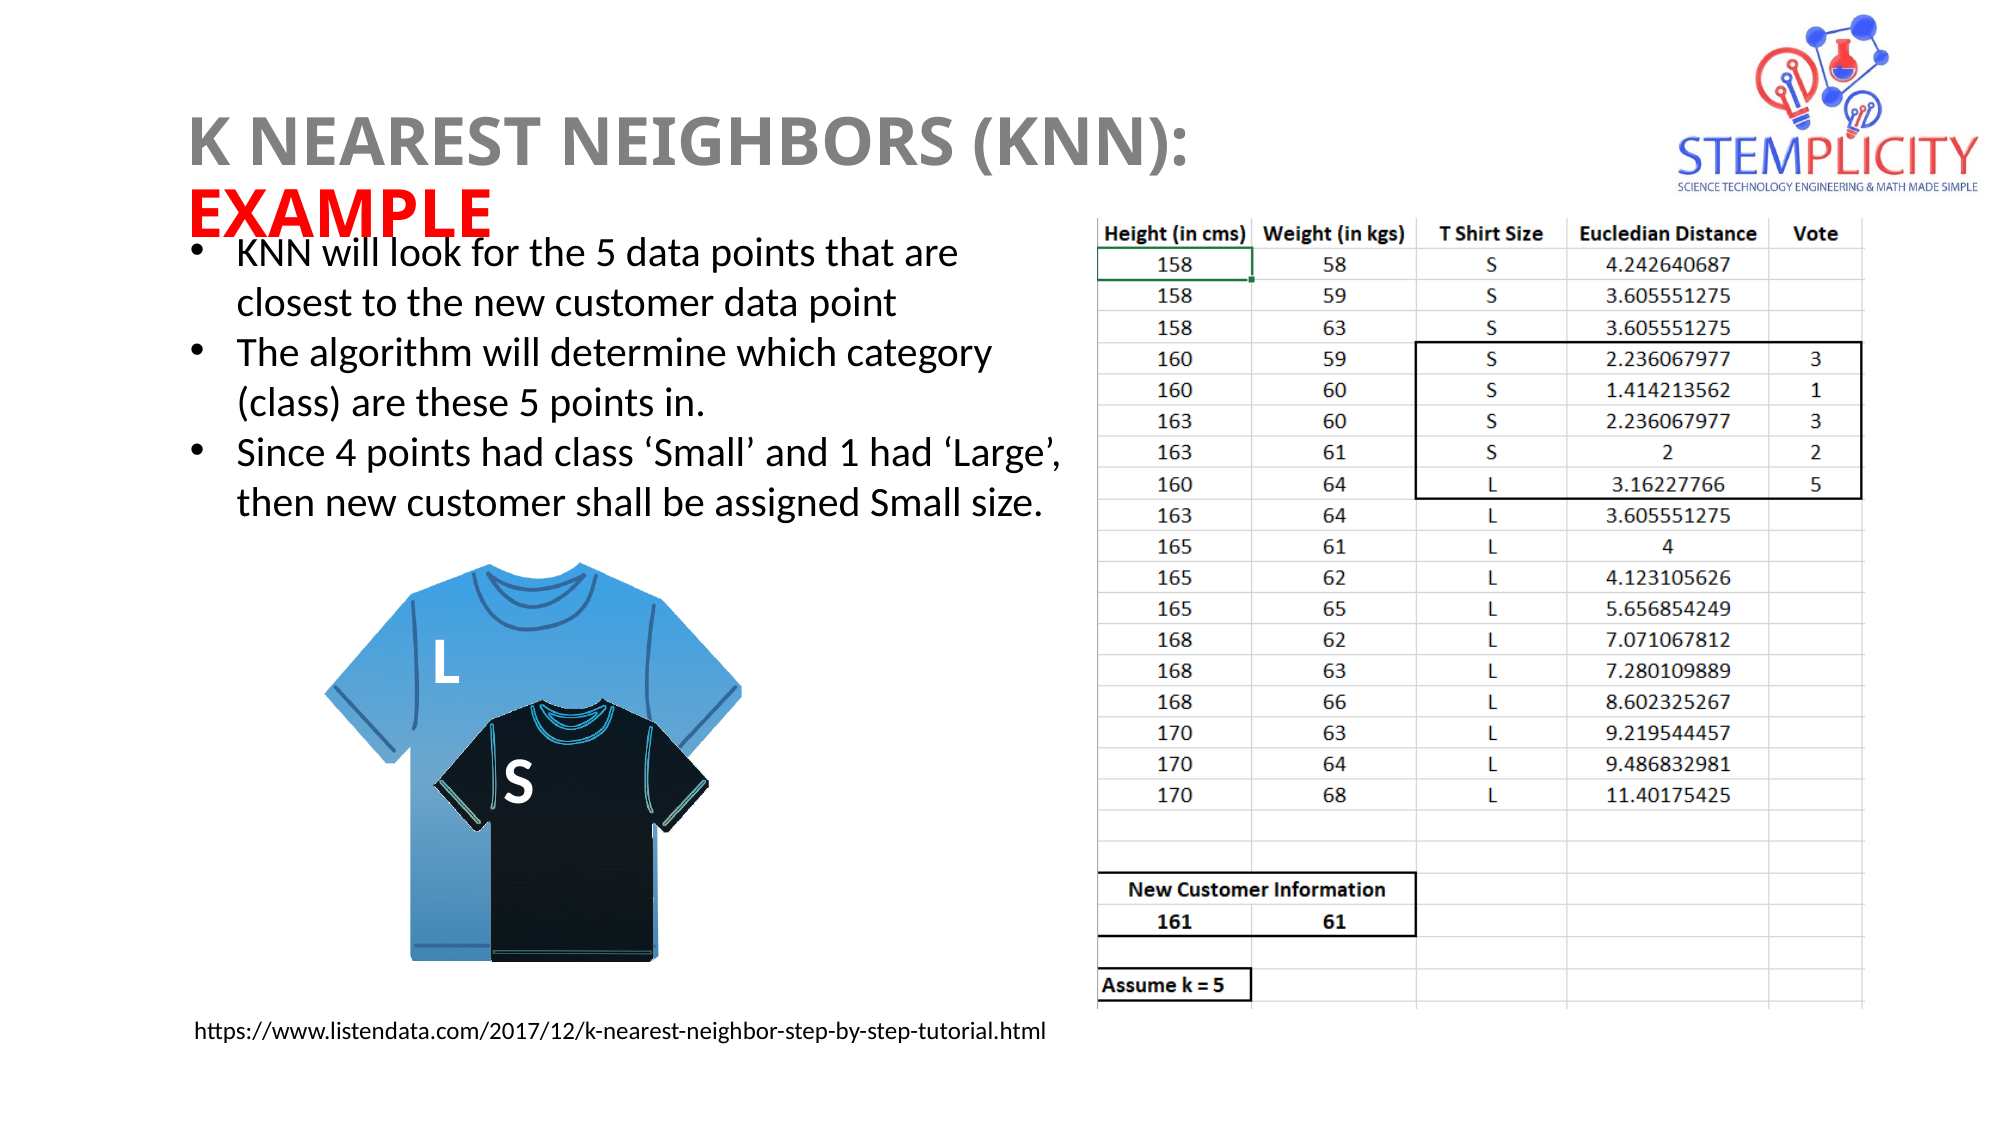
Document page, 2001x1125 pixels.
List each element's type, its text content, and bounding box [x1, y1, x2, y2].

picture [1670, 7, 1986, 201]
picture [1097, 218, 1865, 1009]
text_box K NEAREST NEIGHBORS (KNN): EXAMPLE [174, 98, 1426, 262]
picture [324, 562, 743, 963]
text_box KNN will look for the 5 data points that are closest to the new customer data point The algorithm will determine which category (class) are these 5 points in. Since 4 points had class ‘Small’ and 1 had ‘Large’, then new customer shall be assigned Small size. [174, 216, 1087, 532]
text_box https://www.listendata.com/2017/12/k-nearest-neighbor-step-by-step-tutorial.html [179, 1006, 1069, 1052]
